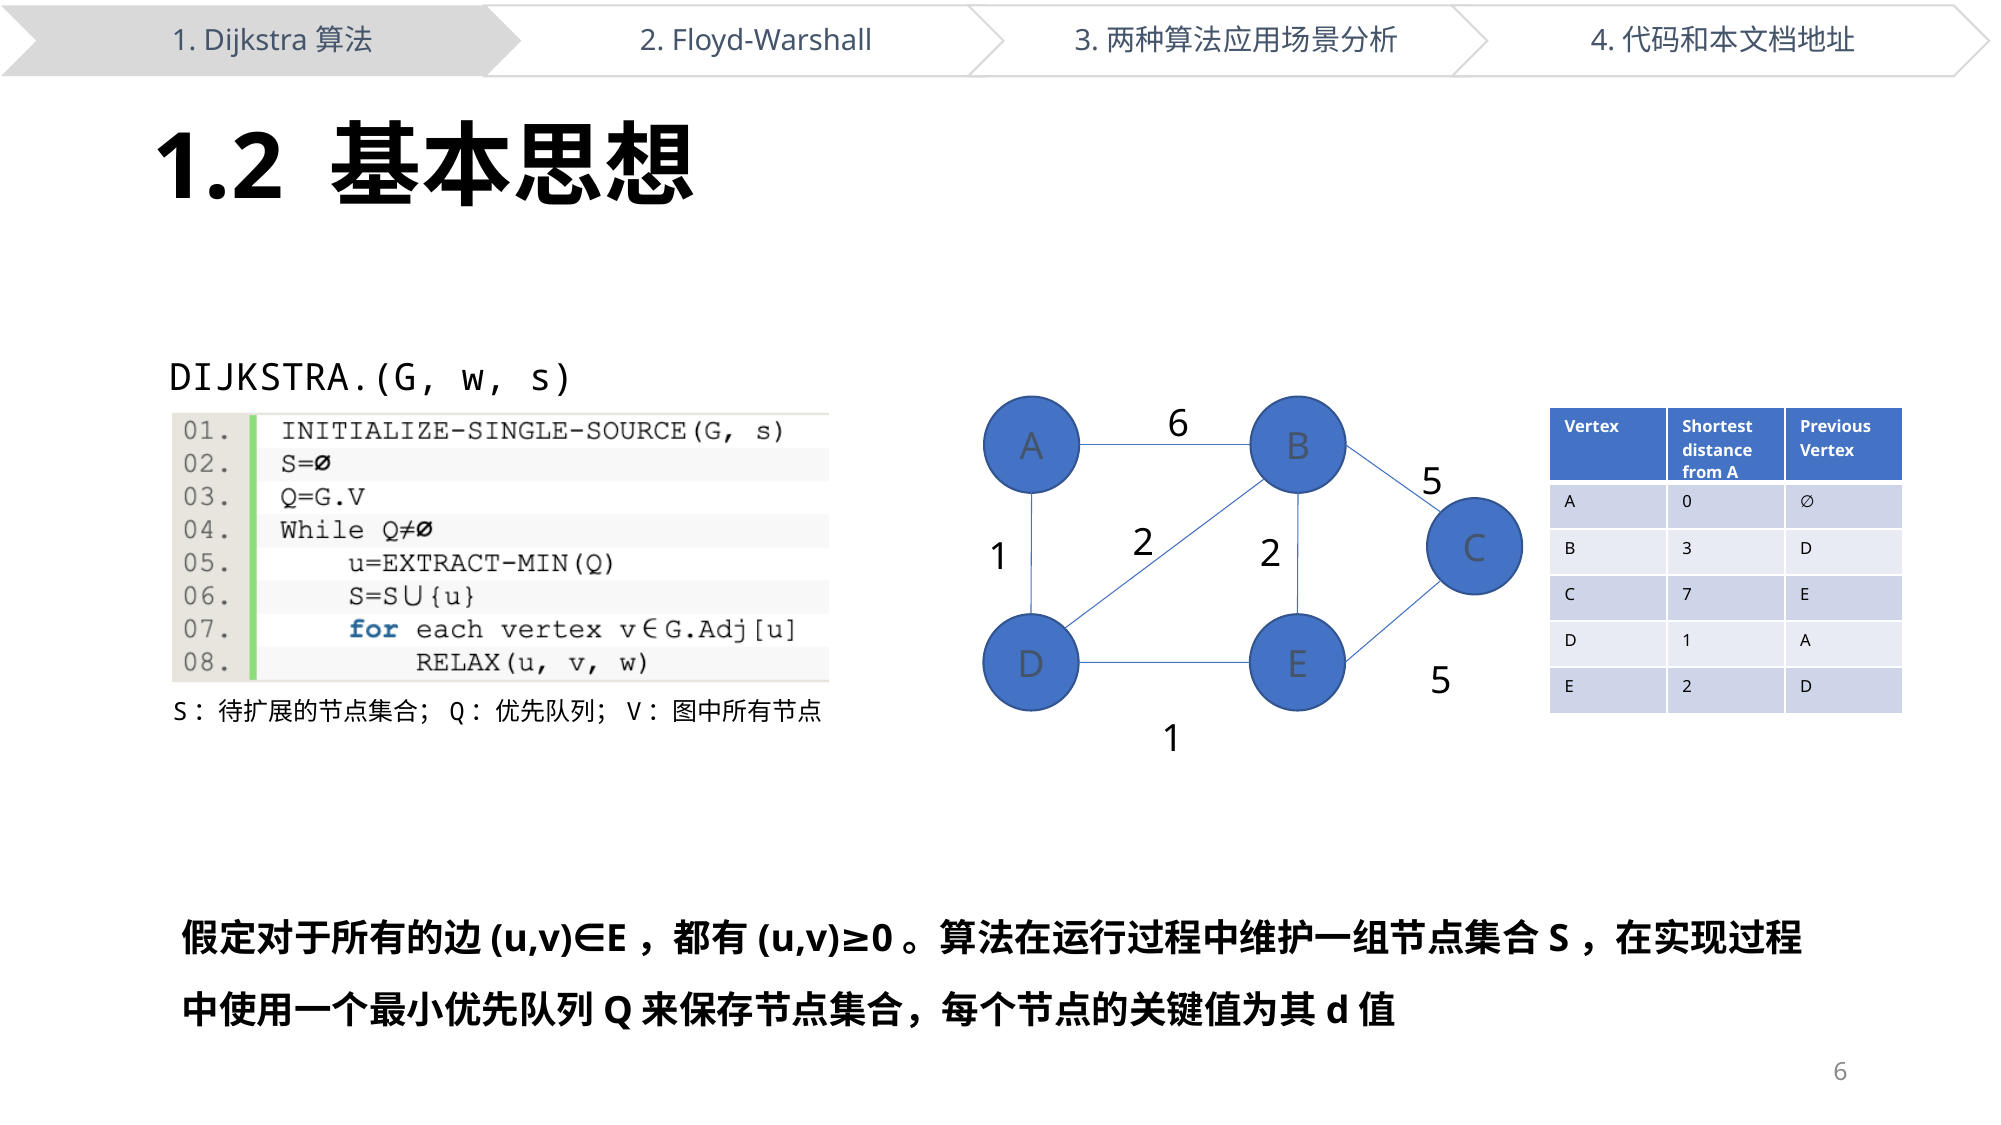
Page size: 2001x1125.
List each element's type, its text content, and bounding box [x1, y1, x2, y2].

table_cell 0 [1668, 485, 1784, 528]
table_cell A [1550, 485, 1666, 528]
title 1.2 基本思想 [137, 77, 1863, 278]
text_box 假定对于所有的边(u,v)∈E，都有(u,v)≥0。算法在运行过程中维护一组节点集合S，在实现过程中使用一个最小优先队列Q来保存节点集合，每个节点的关键值为其d值 [166, 879, 1824, 1039]
table_cell D [1786, 668, 1902, 713]
table_header Shortest distance from A [1668, 408, 1784, 480]
table_cell D [1550, 622, 1666, 666]
slide_number 6 [1412, 1042, 1863, 1103]
table_header Previous Vertex [1786, 408, 1902, 480]
table_cell 1 [1668, 622, 1784, 666]
table_cell C [1550, 576, 1666, 620]
table_cell 7 [1668, 576, 1784, 620]
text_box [0, 5, 1991, 77]
table_cell 2 [1668, 668, 1784, 713]
table_cell ∅ [1786, 485, 1902, 528]
table_cell E [1550, 668, 1666, 713]
table_cell D [1786, 530, 1902, 574]
table_header Vertex [1550, 408, 1666, 480]
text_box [972, 391, 1523, 767]
table_cell E [1786, 576, 1902, 620]
table_cell B [1550, 530, 1666, 574]
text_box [171, 345, 828, 734]
table_cell A [1786, 622, 1902, 666]
table_cell 3 [1668, 530, 1784, 574]
